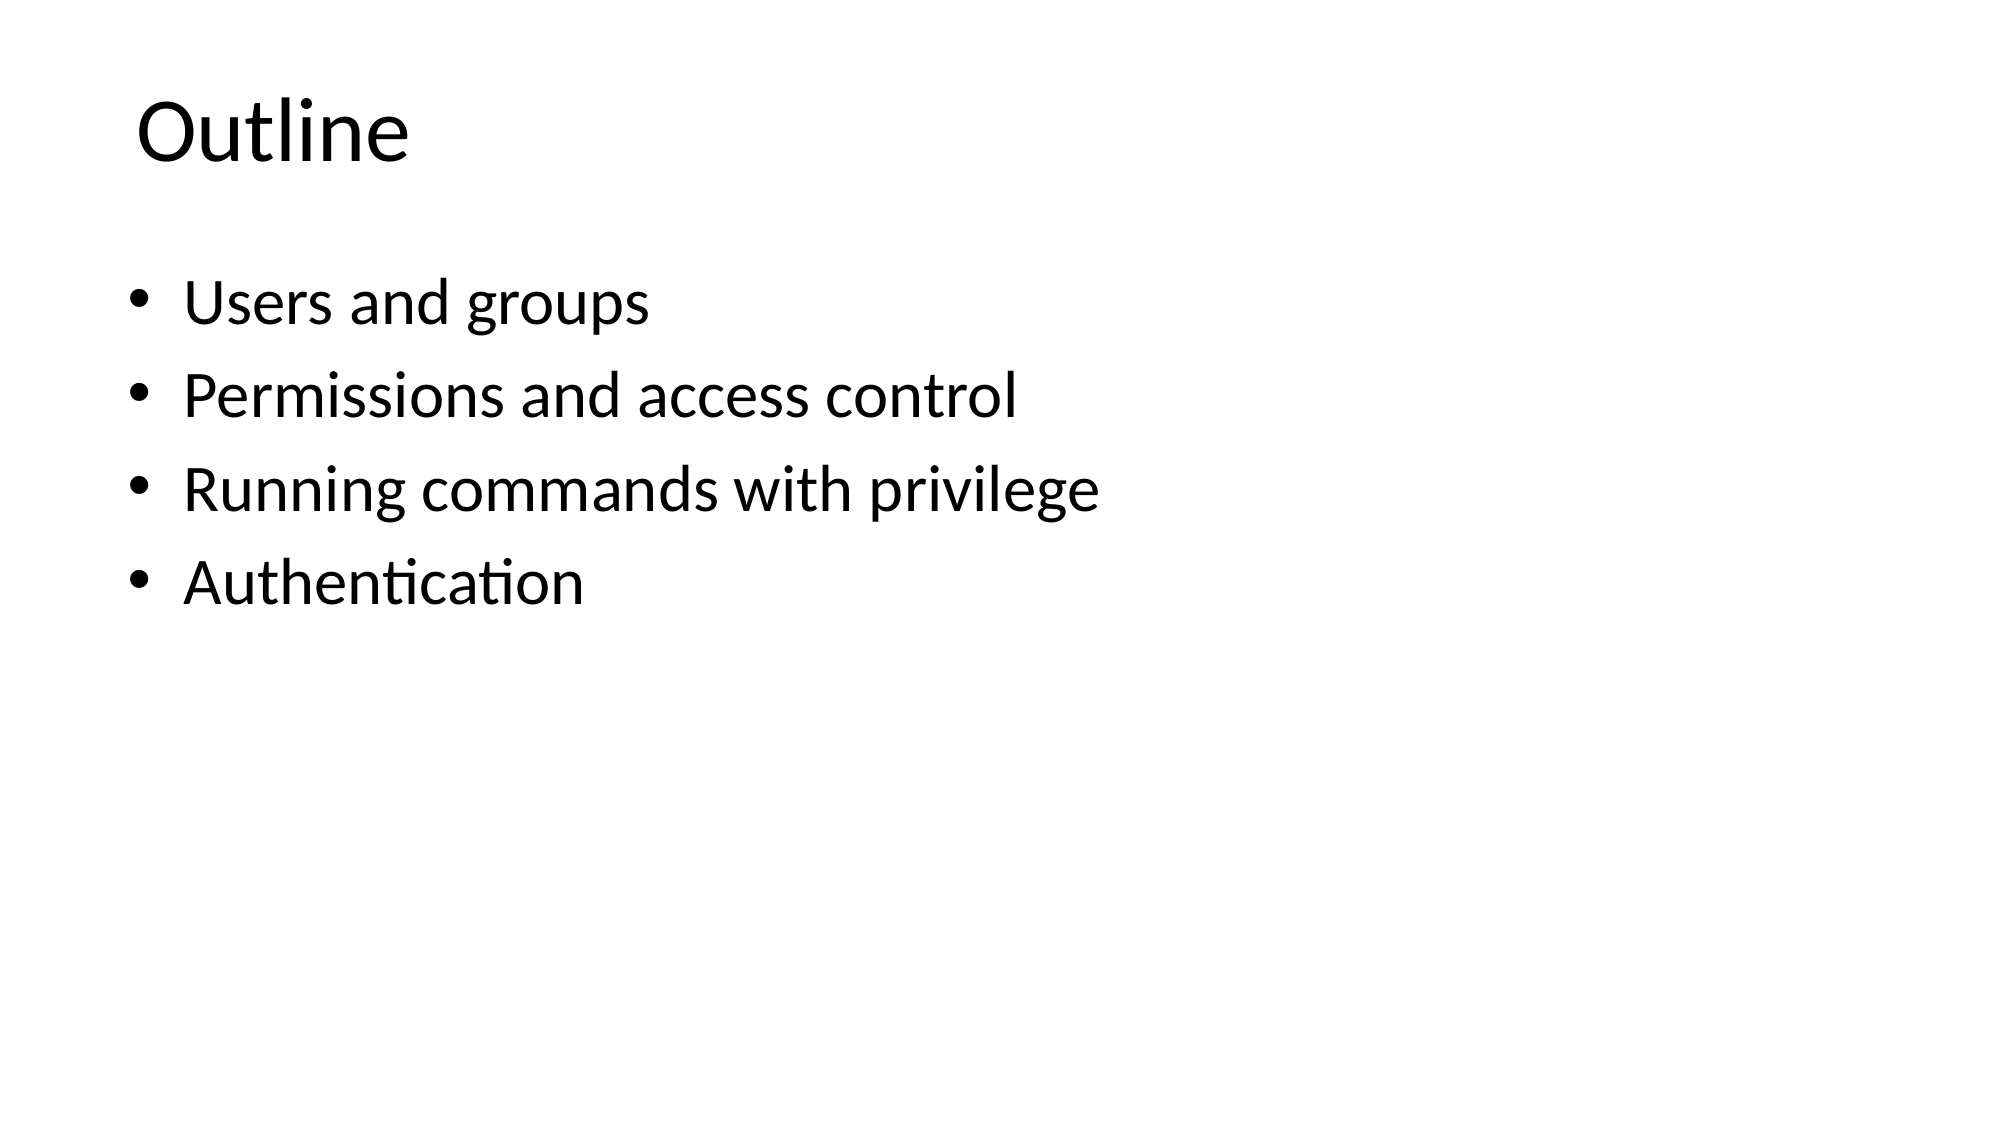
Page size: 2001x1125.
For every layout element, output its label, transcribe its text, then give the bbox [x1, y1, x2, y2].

title Outline [121, 50, 1688, 200]
list Users and groups Permissions and access control Running commands with privilege Authentication [112, 249, 1913, 913]
